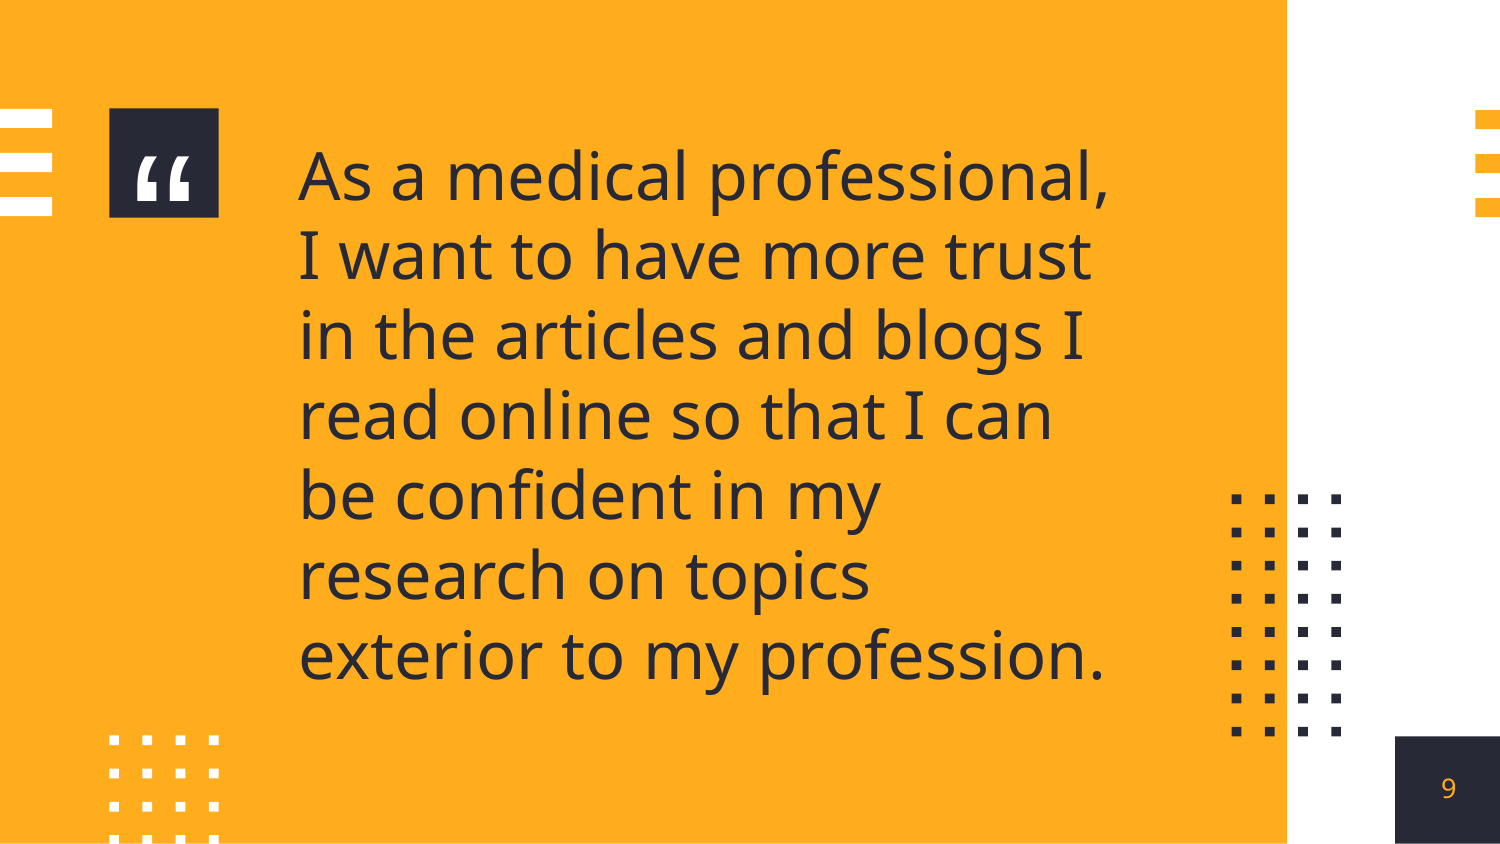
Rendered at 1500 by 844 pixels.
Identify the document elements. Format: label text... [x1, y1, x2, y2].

slide_number 9 [1395, 736, 1500, 844]
list As a medical professional, I want to have more trust in the articles and blogs I read online so that I can be confident in my research on topics exterior to my profession. [298, 133, 1127, 643]
